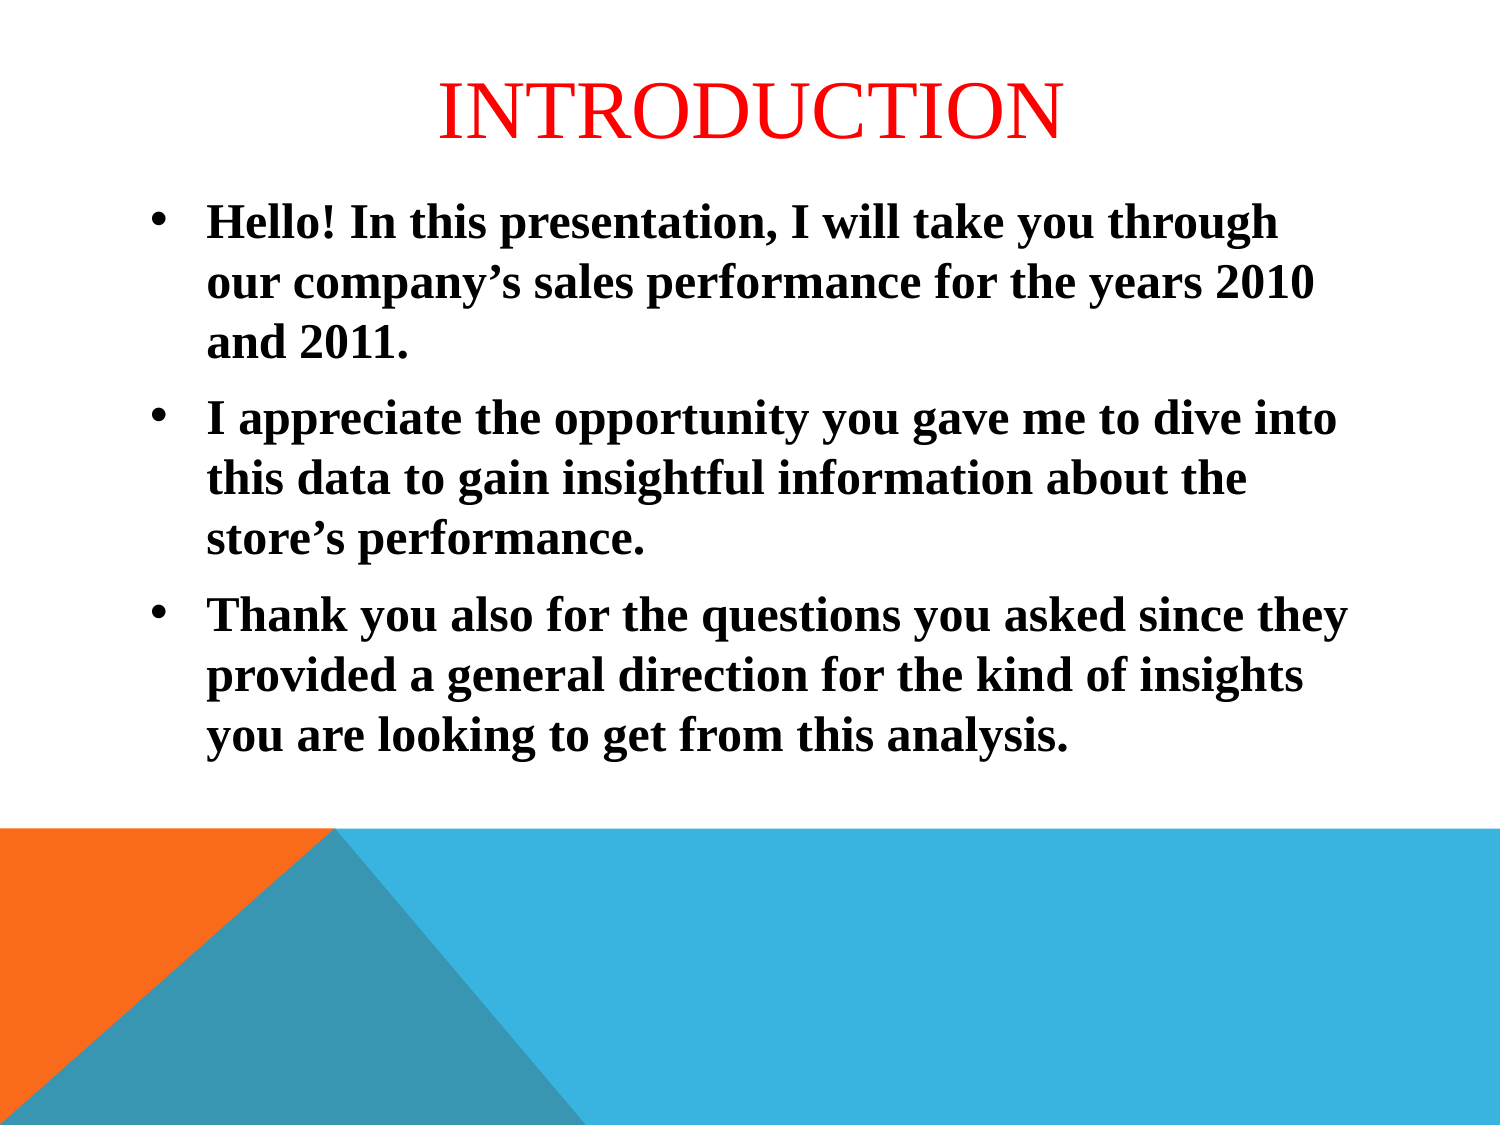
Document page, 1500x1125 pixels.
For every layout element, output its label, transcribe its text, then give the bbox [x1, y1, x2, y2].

list Hello! In this presentation, I will take you through our company’s sales performance for the years 2010 and 2011. I appreciate the opportunity you gave me to dive into this data to gain insightful information about the store’s performance. Thank you also for the questions you asked since they provided a general direction for the kind of insights you are looking to get from this analysis. [135, 180, 1369, 870]
title INTRODUCTION [135, 60, 1369, 150]
